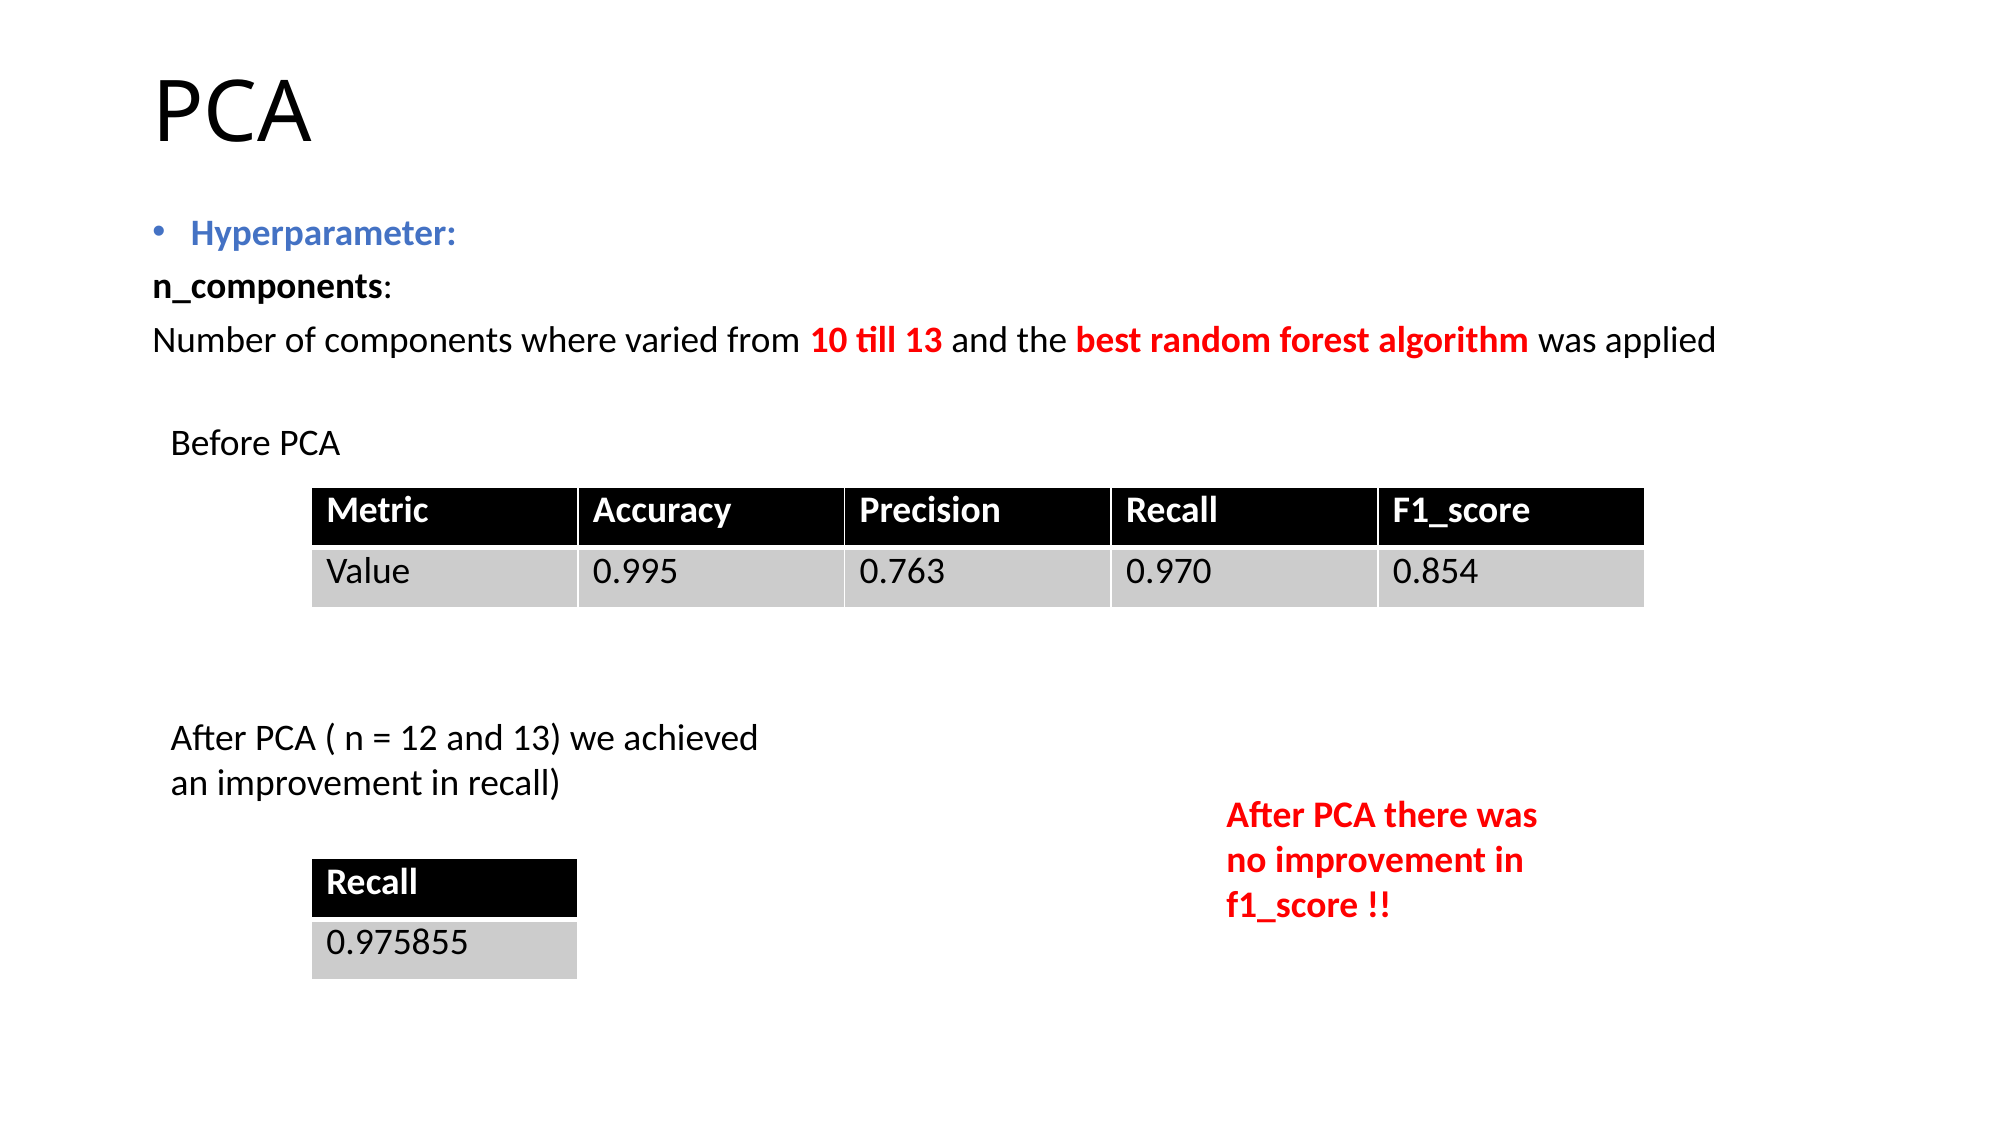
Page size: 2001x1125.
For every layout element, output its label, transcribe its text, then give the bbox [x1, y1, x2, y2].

list Hyperparameter: n_components: Number of components where varied from 10 till 13 and the best random forest algorithm was applied [137, 205, 1863, 372]
table_header Recall [312, 859, 577, 917]
table_cell 0.763 [845, 550, 1110, 607]
text_box Before PCA [155, 410, 525, 470]
table_cell 0.975855 [312, 922, 577, 979]
table_header Recall [1112, 488, 1377, 545]
text_box After PCA there was no improvement in f1_score !! [1211, 782, 1581, 933]
table_cell 0.854 [1379, 550, 1644, 607]
text_box After PCA ( n = 12 and 13) we achieved an improvement in recall) [155, 705, 789, 810]
table_header Metric [312, 488, 577, 545]
table_cell 0.970 [1112, 550, 1377, 607]
table_cell Value [312, 550, 577, 607]
table_header F1_score [1379, 488, 1644, 545]
title PCA [137, 59, 1863, 168]
table_cell 0.995 [579, 550, 844, 607]
table_header Accuracy [579, 488, 844, 545]
table_header Precision [845, 488, 1110, 545]
